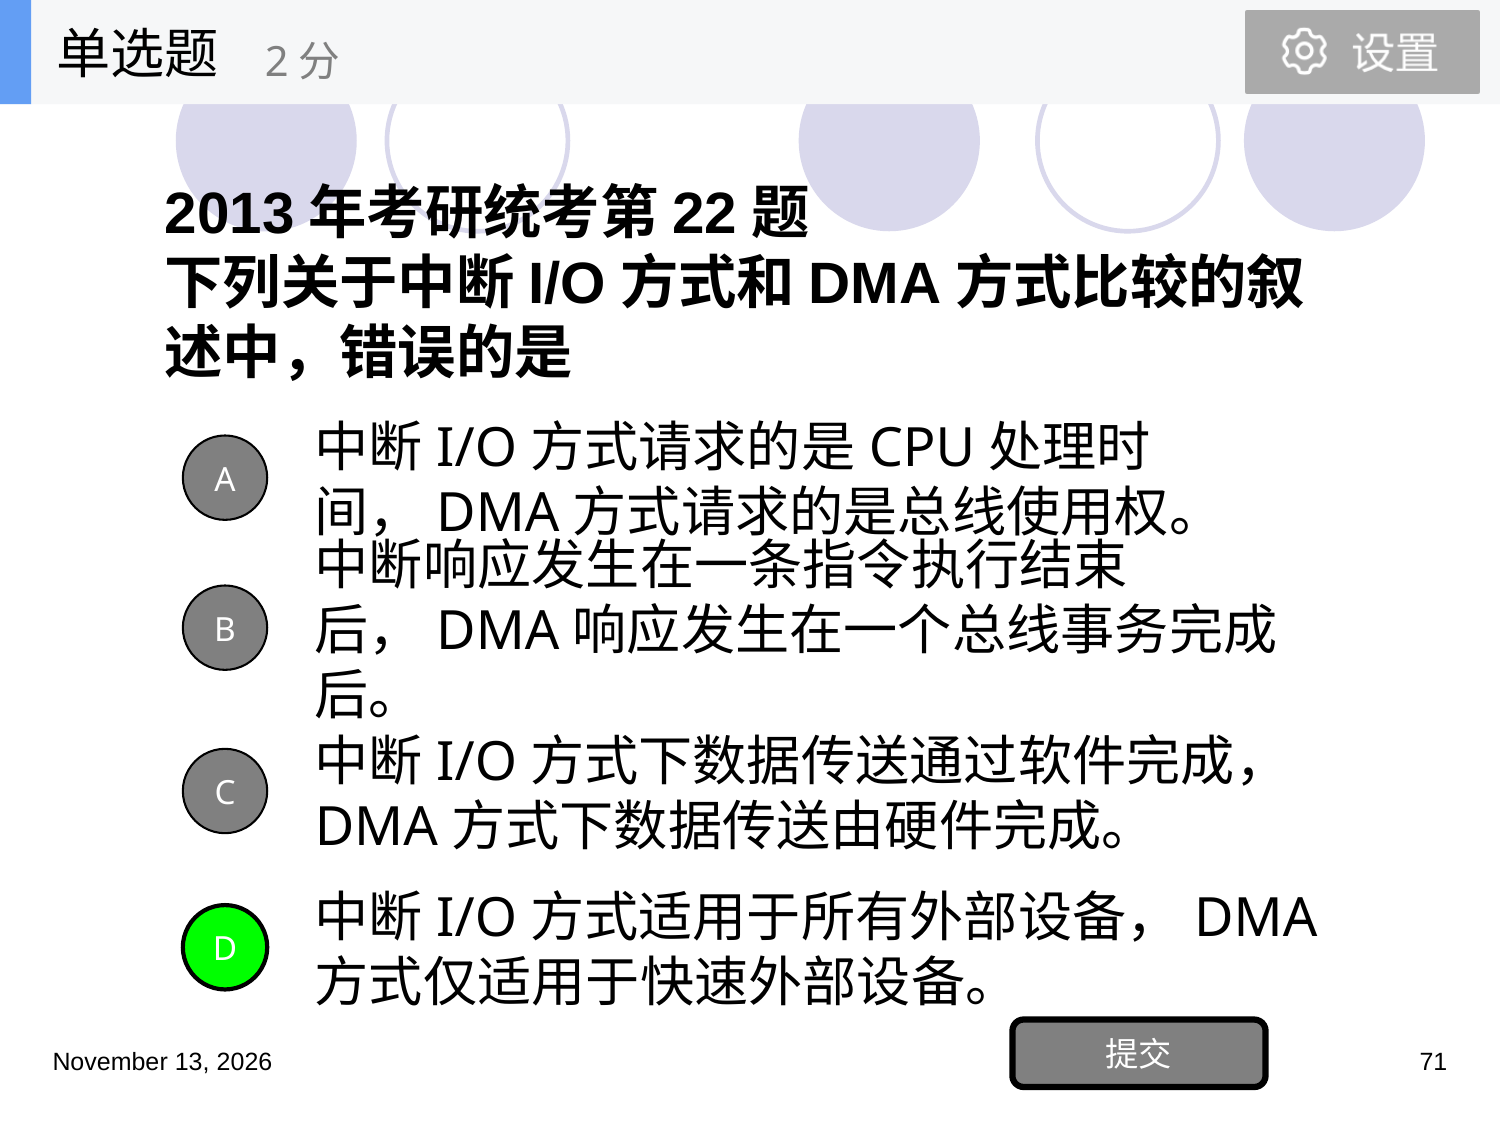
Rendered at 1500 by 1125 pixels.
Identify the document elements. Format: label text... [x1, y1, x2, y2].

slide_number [37, 1037, 388, 1113]
text_box 中断I/O方式下数据传送通过软件完成，DMA方式下数据传送由硬件完成。 [299, 738, 1350, 844]
text_box C [180, 746, 270, 836]
slide_number 71 [1112, 1037, 1463, 1113]
text_box B [180, 583, 270, 672]
text_box 中断响应发生在一条指令执行结束后，DMA响应发生在一个总线事务完成后。 [299, 574, 1350, 681]
text_box 2013年考研统考第22题 下列关于中断I/O方式和DMA方式比较的叙述中，错误的是 [149, 113, 1350, 456]
text_box 中断I/O方式适用于所有外部设备，DMA方式仅适用于快速外部设备。 [299, 894, 1350, 1000]
picture [1245, 10, 1480, 94]
text_box 提交 [1010, 1017, 1268, 1090]
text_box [0, 0, 1500, 105]
text_box D [180, 902, 270, 992]
text_box A [180, 433, 270, 522]
text_box 中断I/O方式请求的是CPU处理时间，DMA方式请求的是总线使用权。 [299, 424, 1350, 531]
